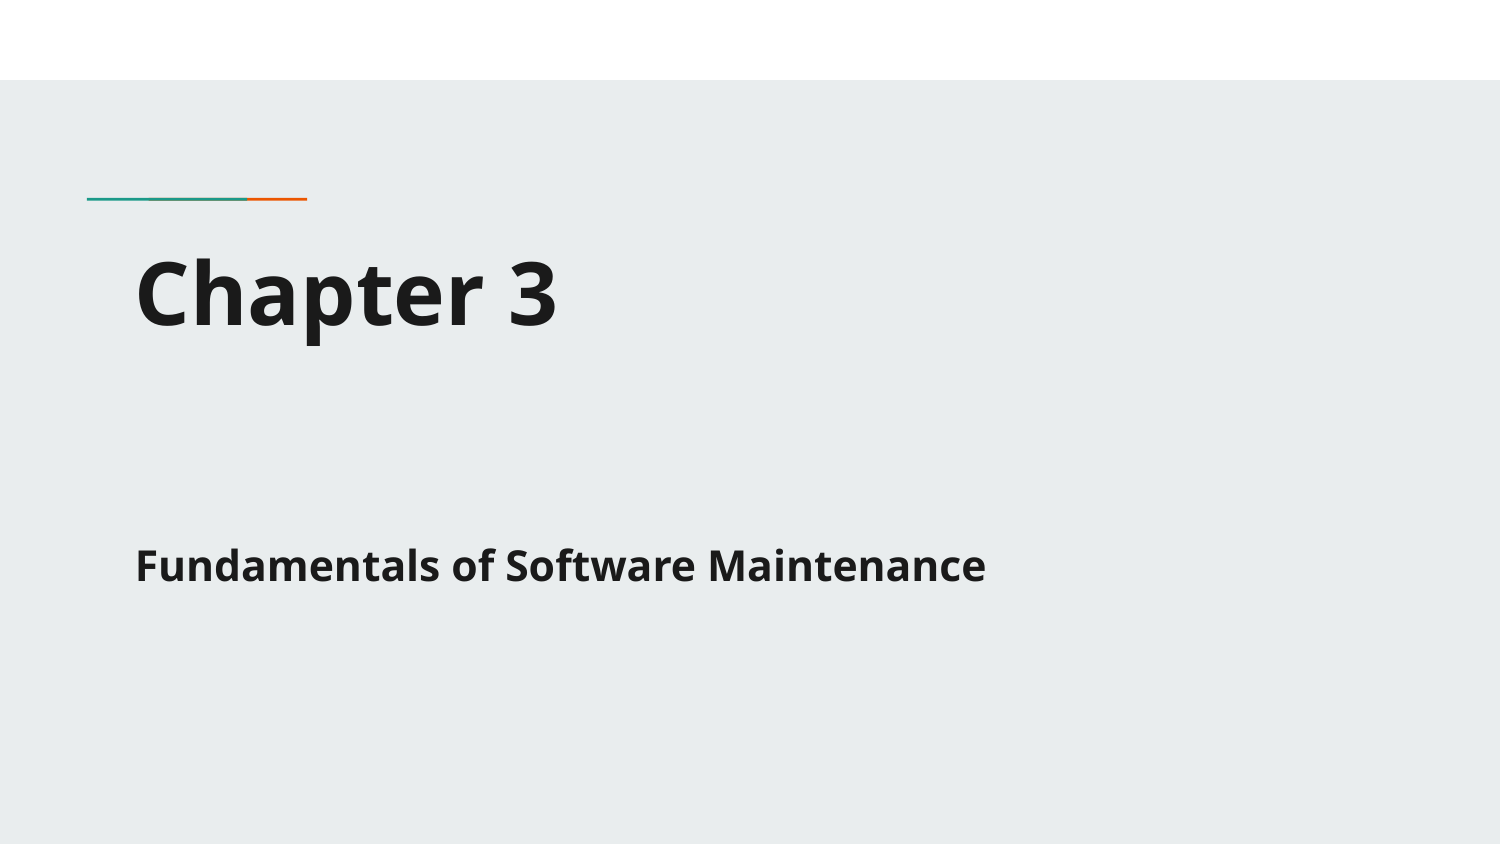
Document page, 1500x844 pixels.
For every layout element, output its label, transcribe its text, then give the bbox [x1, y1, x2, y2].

subtitle Fundamentals of Software Maintenance [119, 520, 1381, 610]
title Chapter 3 [119, 216, 1381, 490]
